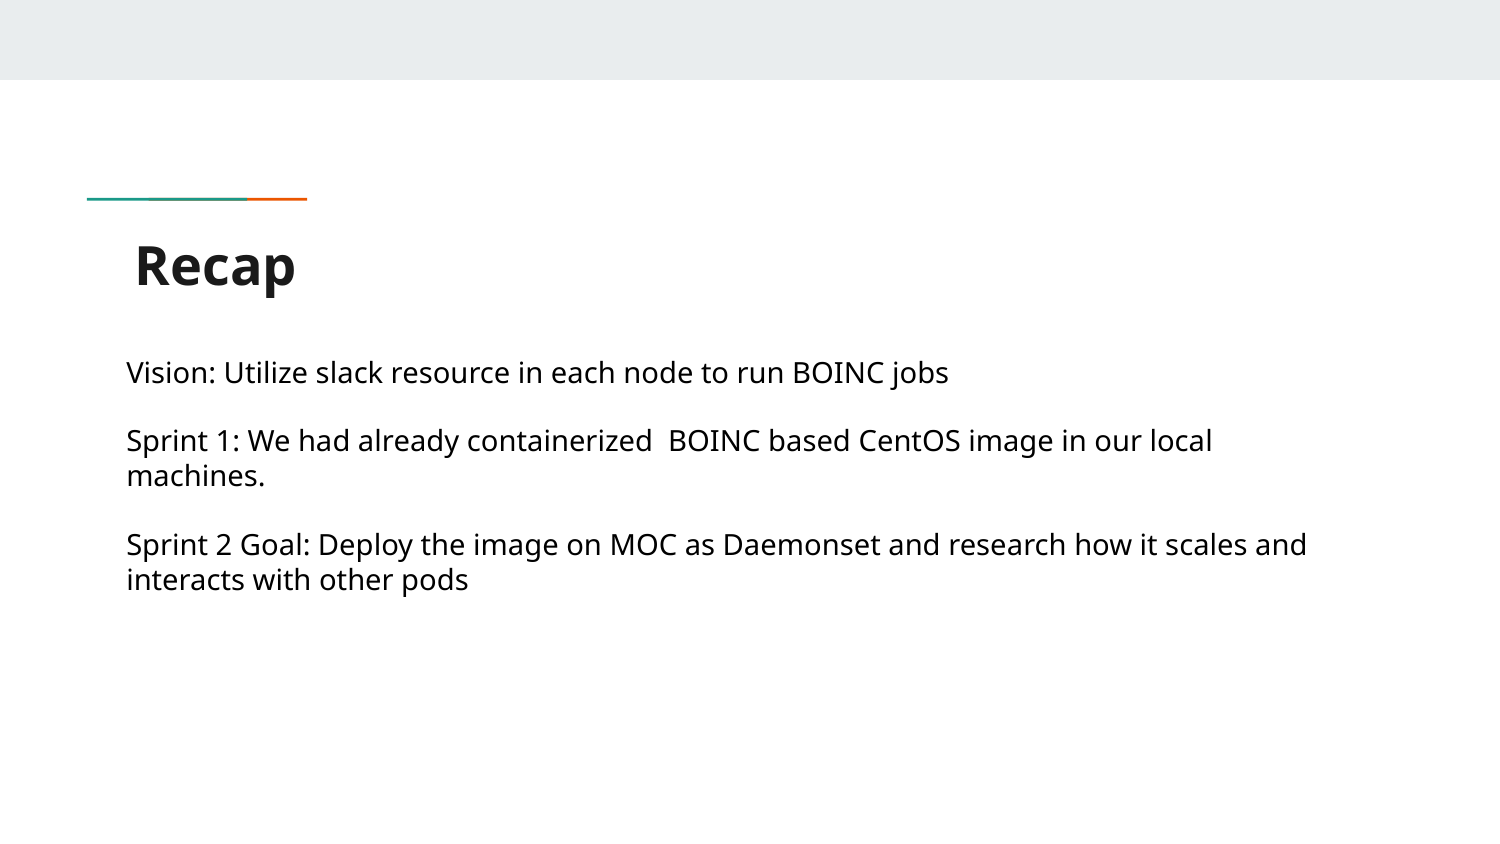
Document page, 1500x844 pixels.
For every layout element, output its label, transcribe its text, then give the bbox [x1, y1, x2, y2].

list Vision: Utilize slack resource in each node to run BOINC jobs Sprint 1: We had already containerized BOINC based CentOS image in our local machines. Sprint 2 Goal: Deploy the image on MOC as Daemonset and research how it scales and interacts with other pods [111, 339, 1373, 711]
title Recap [119, 216, 1381, 305]
